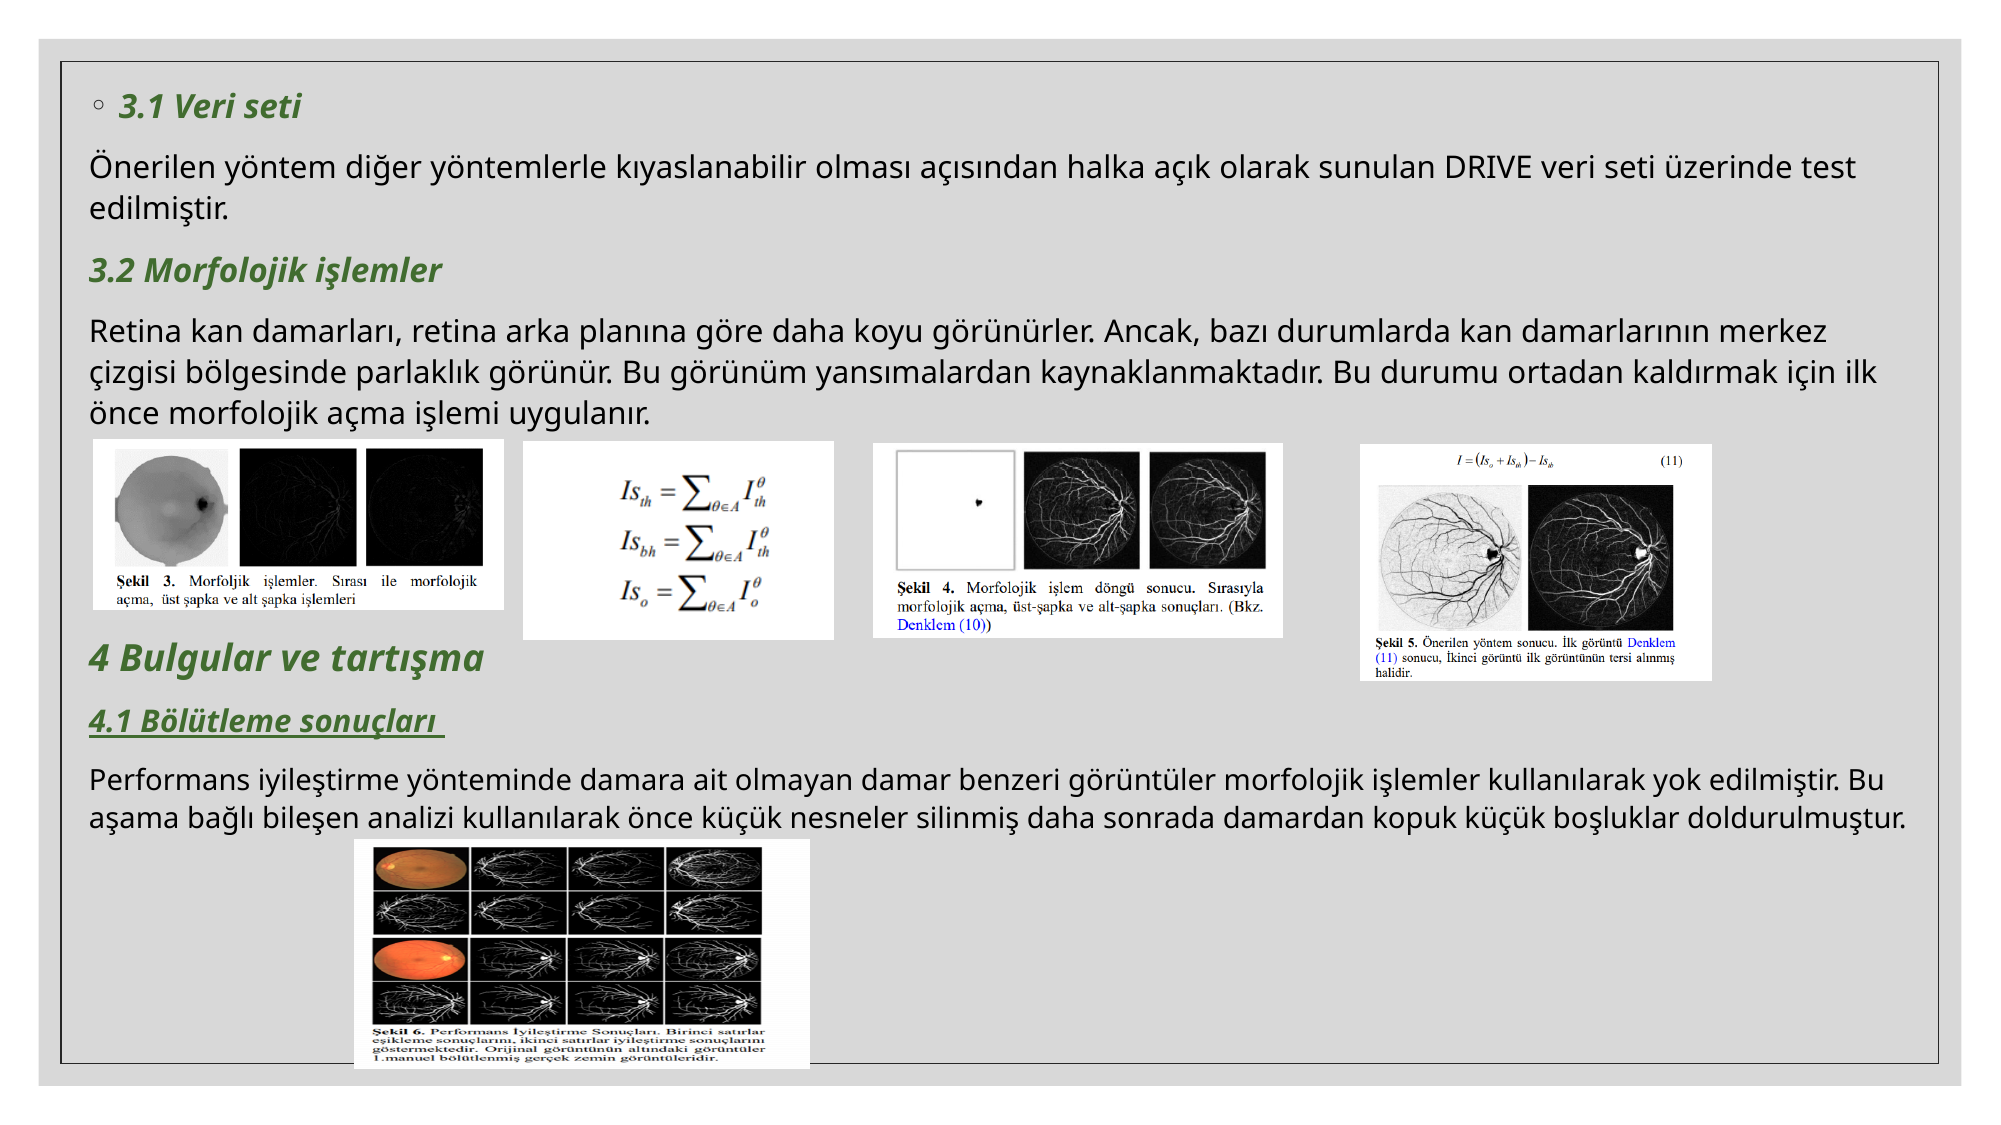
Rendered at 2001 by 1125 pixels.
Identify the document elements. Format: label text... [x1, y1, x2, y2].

list 3.1 Veri seti Önerilen yöntem diğer yöntemlerle kıyaslanabilir olması açısından halka açık olarak sunulan DRIVE veri seti üzerinde test edilmiştir. 3.2 Morfolojik işlemler Retina kan damarları, retina arka planına göre daha koyu görünürler. Ancak, bazı durumlarda kan damarlarının merkez çizgisi bölgesinde parlaklık görünür. Bu görünüm yansımalardan kaynaklanmaktadır. Bu durumu ortadan kaldırmak için ilk önce morfolojik açma işlemi uygulanır. 4 Bulgular ve tartışma 4.1 Bölütleme sonuçları Performans iyileştirme yönteminde damara ait olmayan damar benzeri görüntüler morfolojik işlemler kullanılarak yok edilmiştir. Bu aşama bağlı bileşen analizi kullanılarak önce küçük nesneler silinmiş daha sonrada damardan kopuk küçük boşluklar doldurulmuştur. [73, 73, 1926, 1015]
picture [354, 839, 810, 1069]
picture [523, 441, 834, 640]
picture [873, 443, 1283, 638]
picture [1360, 444, 1712, 681]
picture [93, 439, 504, 610]
